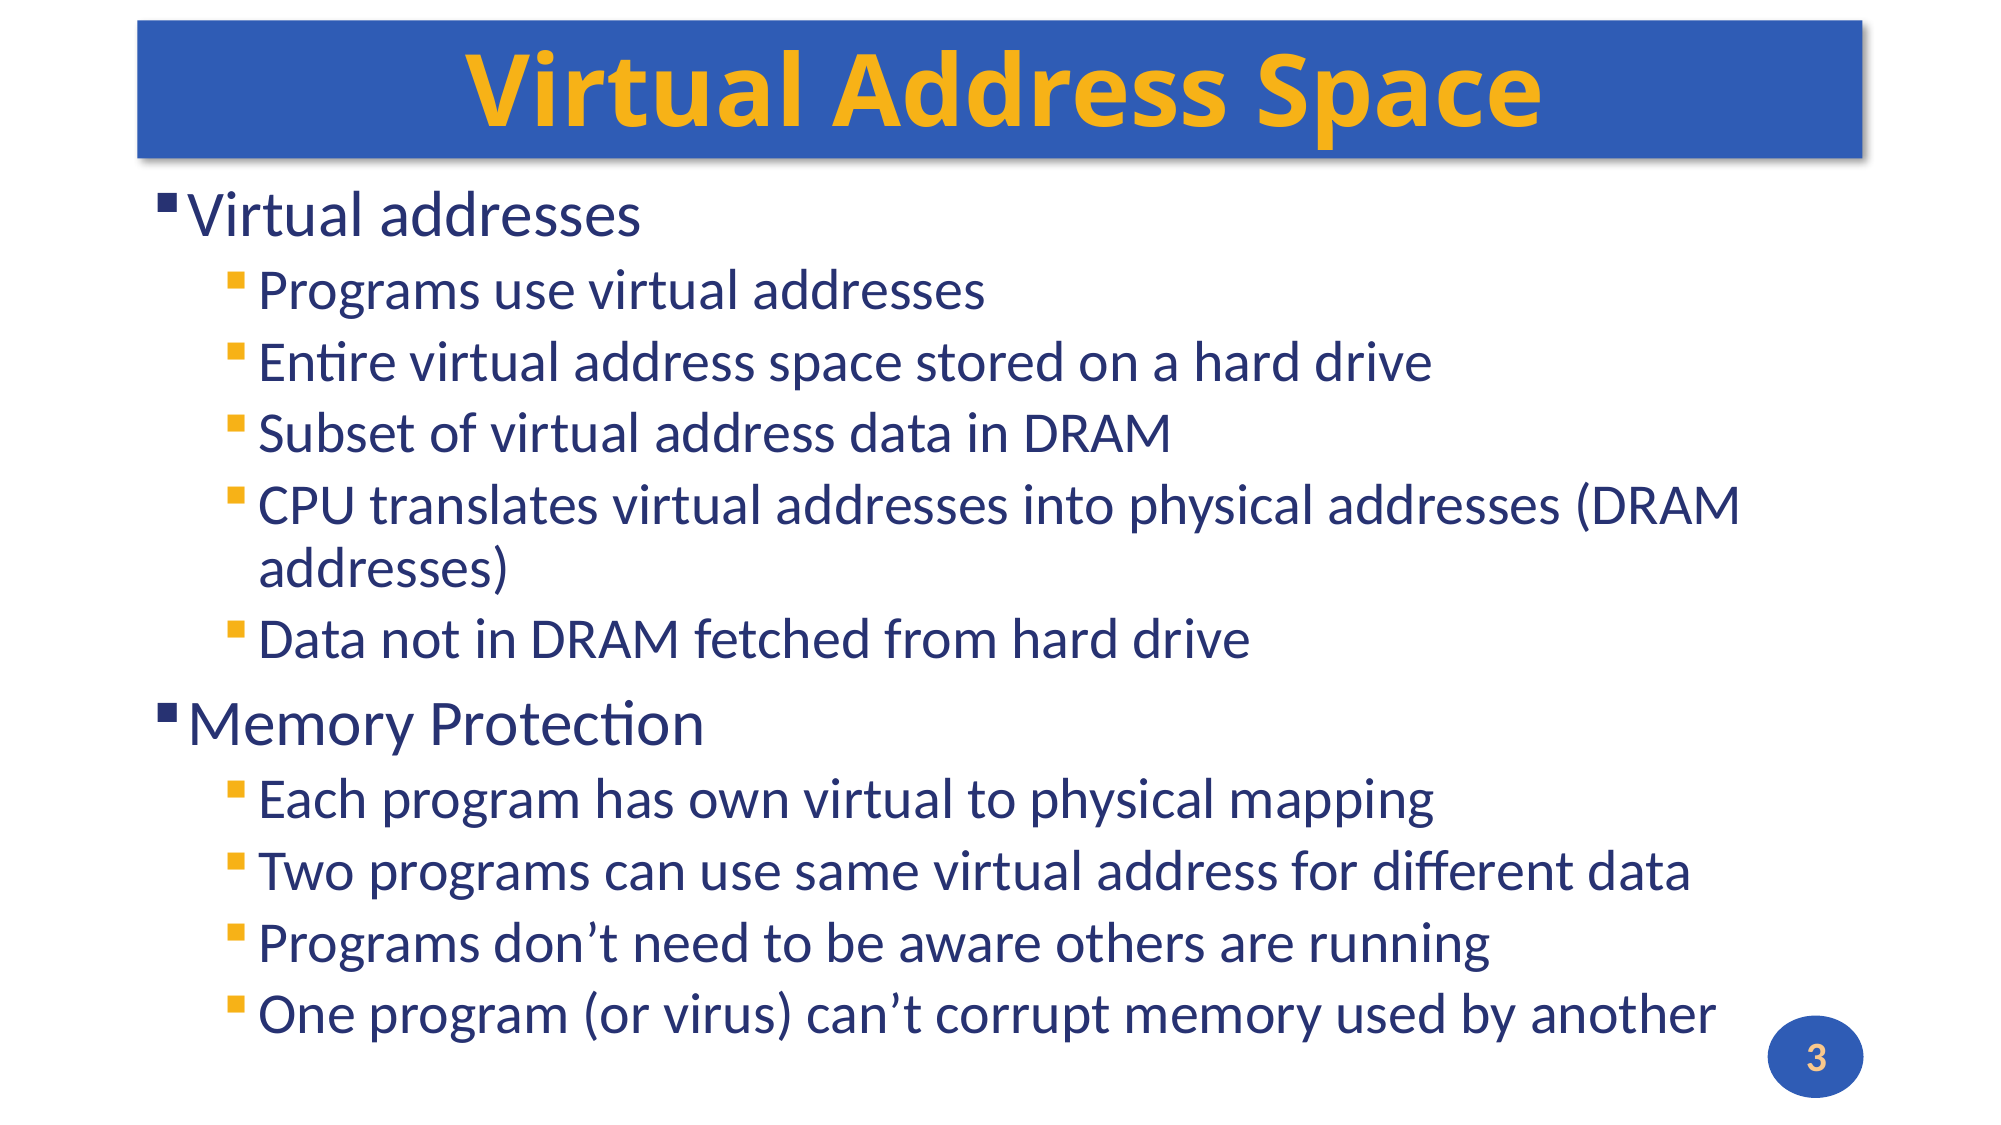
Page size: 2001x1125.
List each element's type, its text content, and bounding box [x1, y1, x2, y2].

slide_number 3 [1767, 1015, 1866, 1095]
list Virtual addresses Programs use virtual addresses Entire virtual address space stored on a hard drive Subset of virtual address data in DRAM CPU translates virtual addresses into physical addresses (DRAM addresses) Data not in DRAM fetched from hard drive Memory Protection Each program has own virtual to physical mapping Two programs can use same virtual address for different data Programs don’t need to be aware others are running One program (or virus) can’t corrupt memory used by another [137, 172, 1863, 1071]
title Virtual Address Space [137, 17, 1863, 156]
